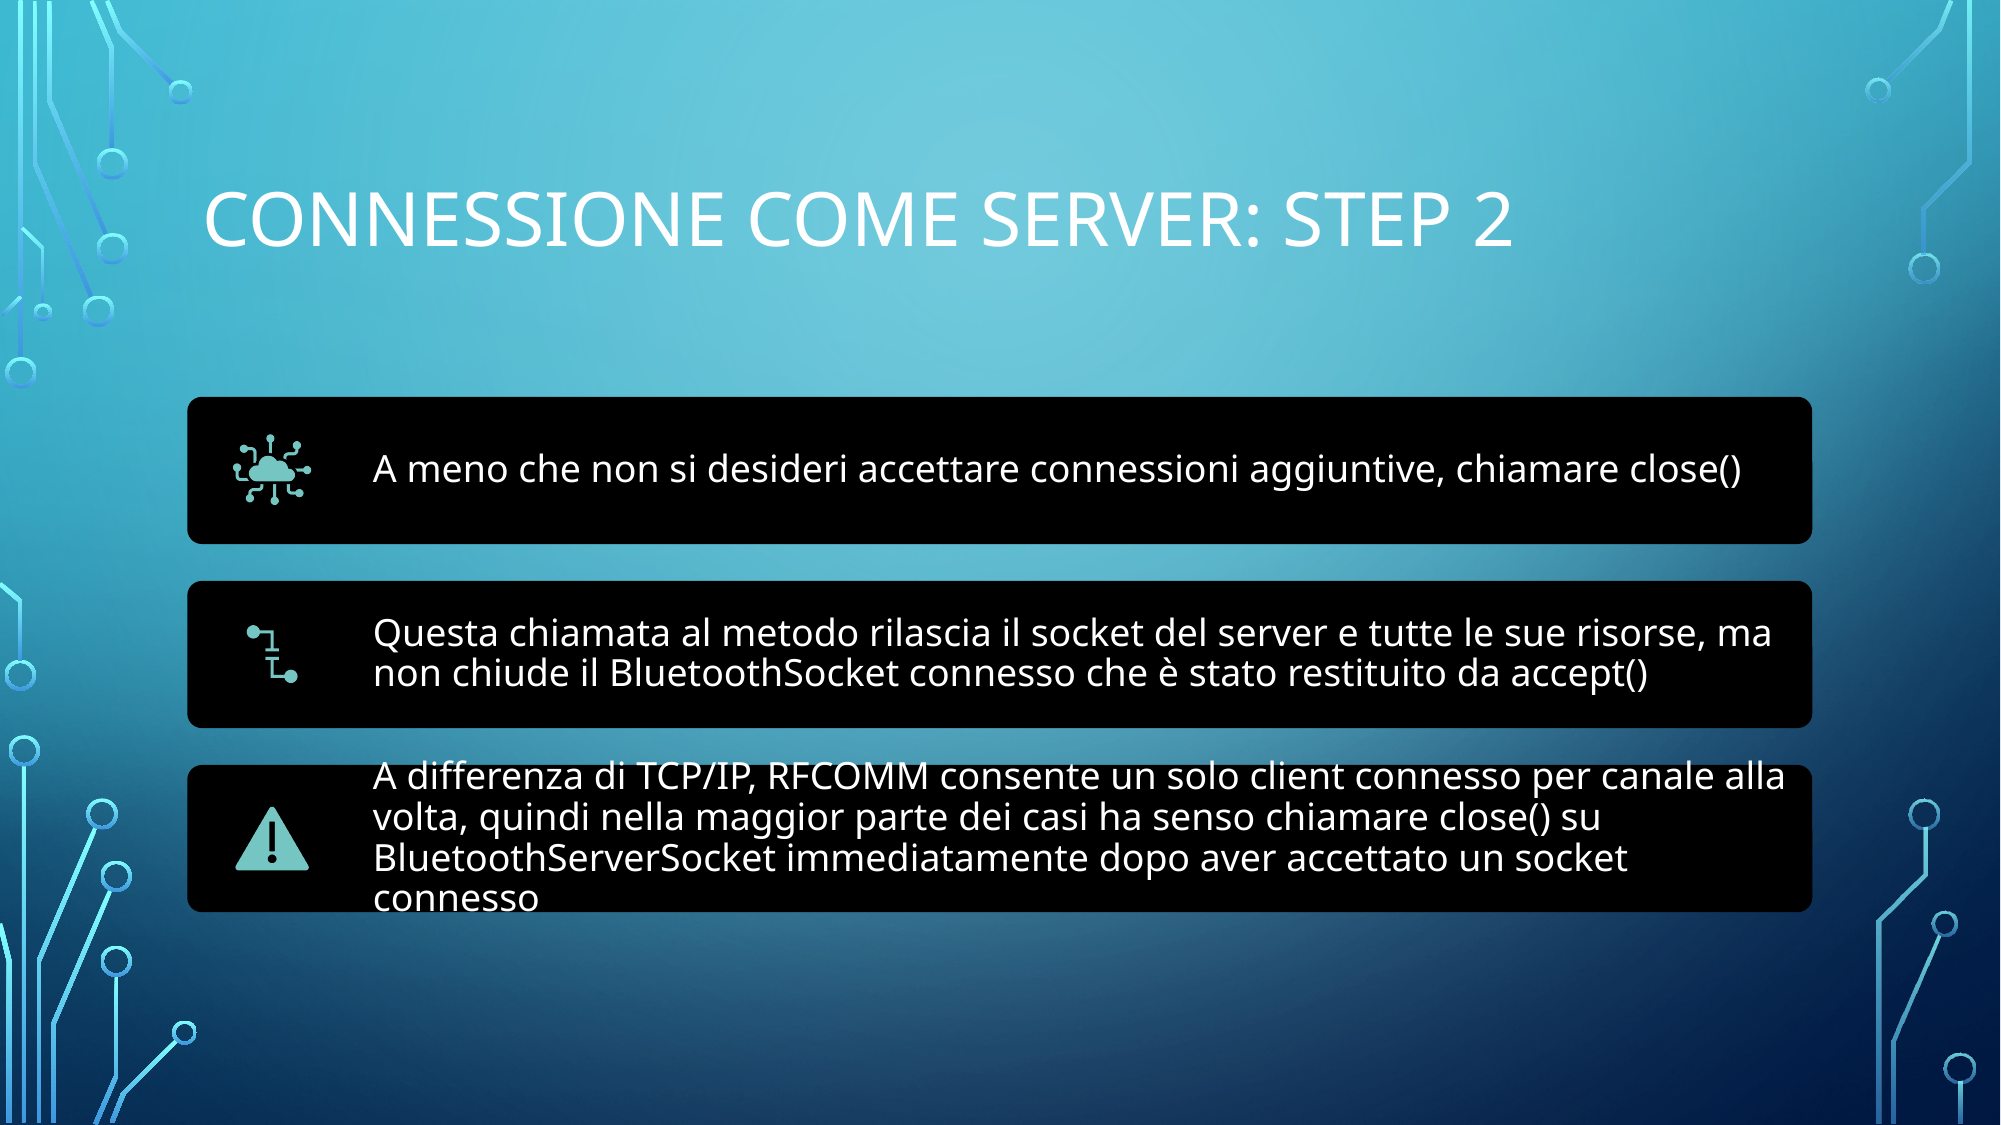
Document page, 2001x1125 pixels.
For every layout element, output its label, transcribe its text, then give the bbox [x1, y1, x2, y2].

title Connessione come server: Step 2 [187, 101, 1813, 344]
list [186, 396, 1813, 913]
